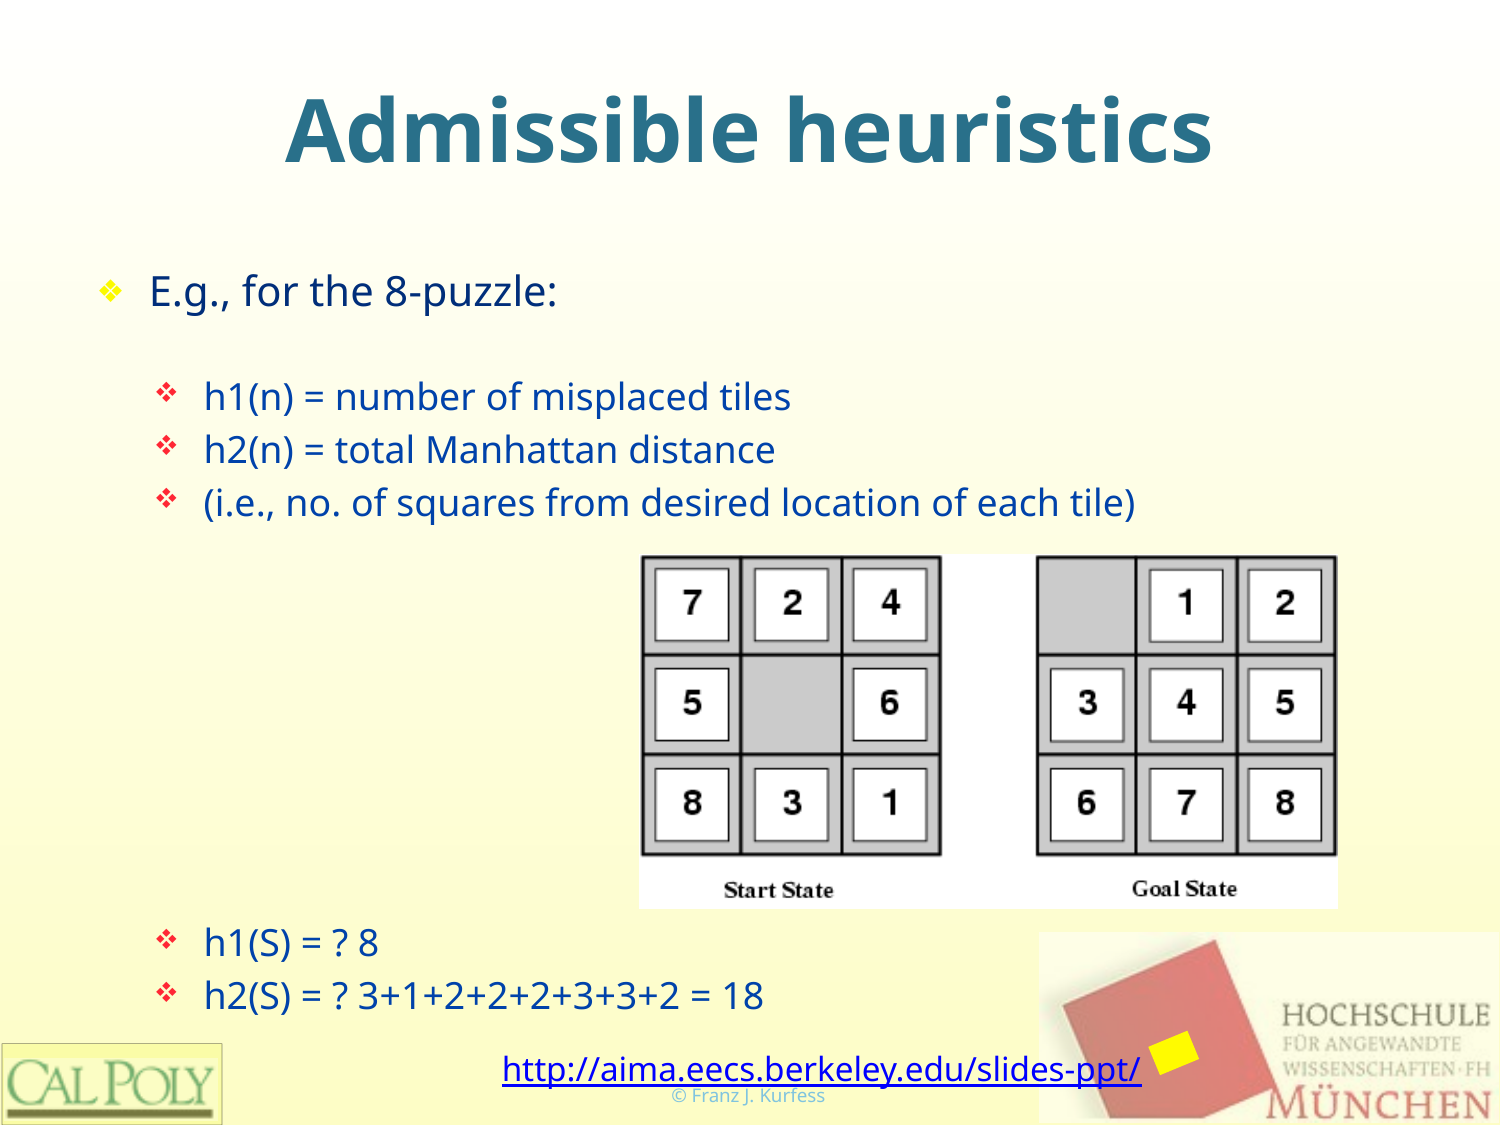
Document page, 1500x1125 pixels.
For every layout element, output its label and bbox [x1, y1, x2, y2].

list [90, 264, 1410, 1049]
text_box [1039, 932, 1499, 1123]
picture [639, 553, 1339, 910]
text_box [493, 1039, 1151, 1102]
title [90, 0, 1410, 255]
slide_number [1151, 1030, 1200, 1076]
